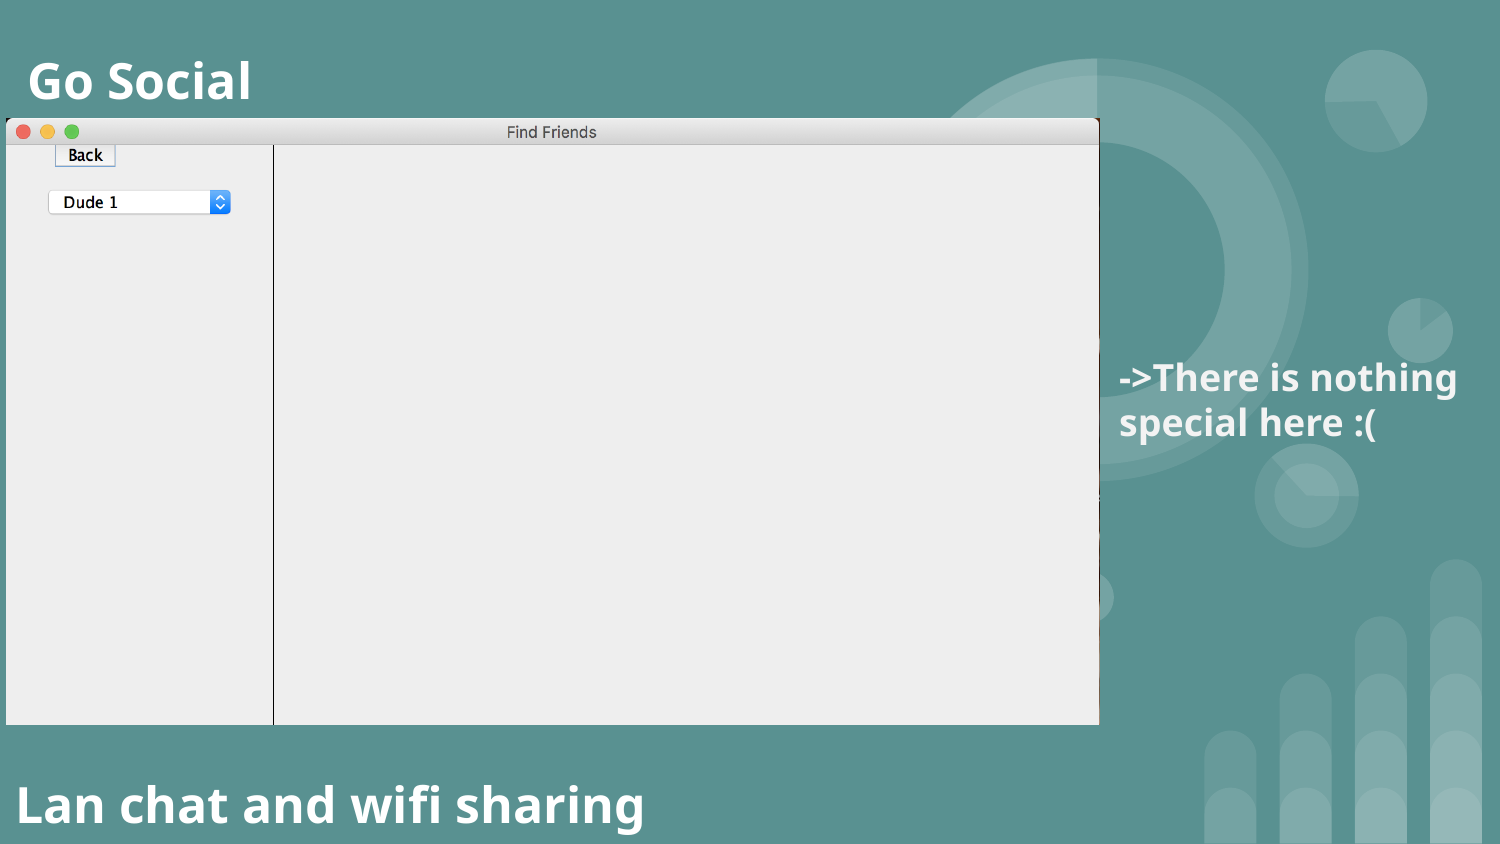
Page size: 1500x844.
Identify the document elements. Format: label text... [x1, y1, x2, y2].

title Lan chat and wifi sharing [0, 649, 699, 844]
picture [6, 118, 1100, 726]
title Go Social [12, 0, 711, 117]
text_box ->There is nothing special here :( [1105, 339, 1500, 422]
